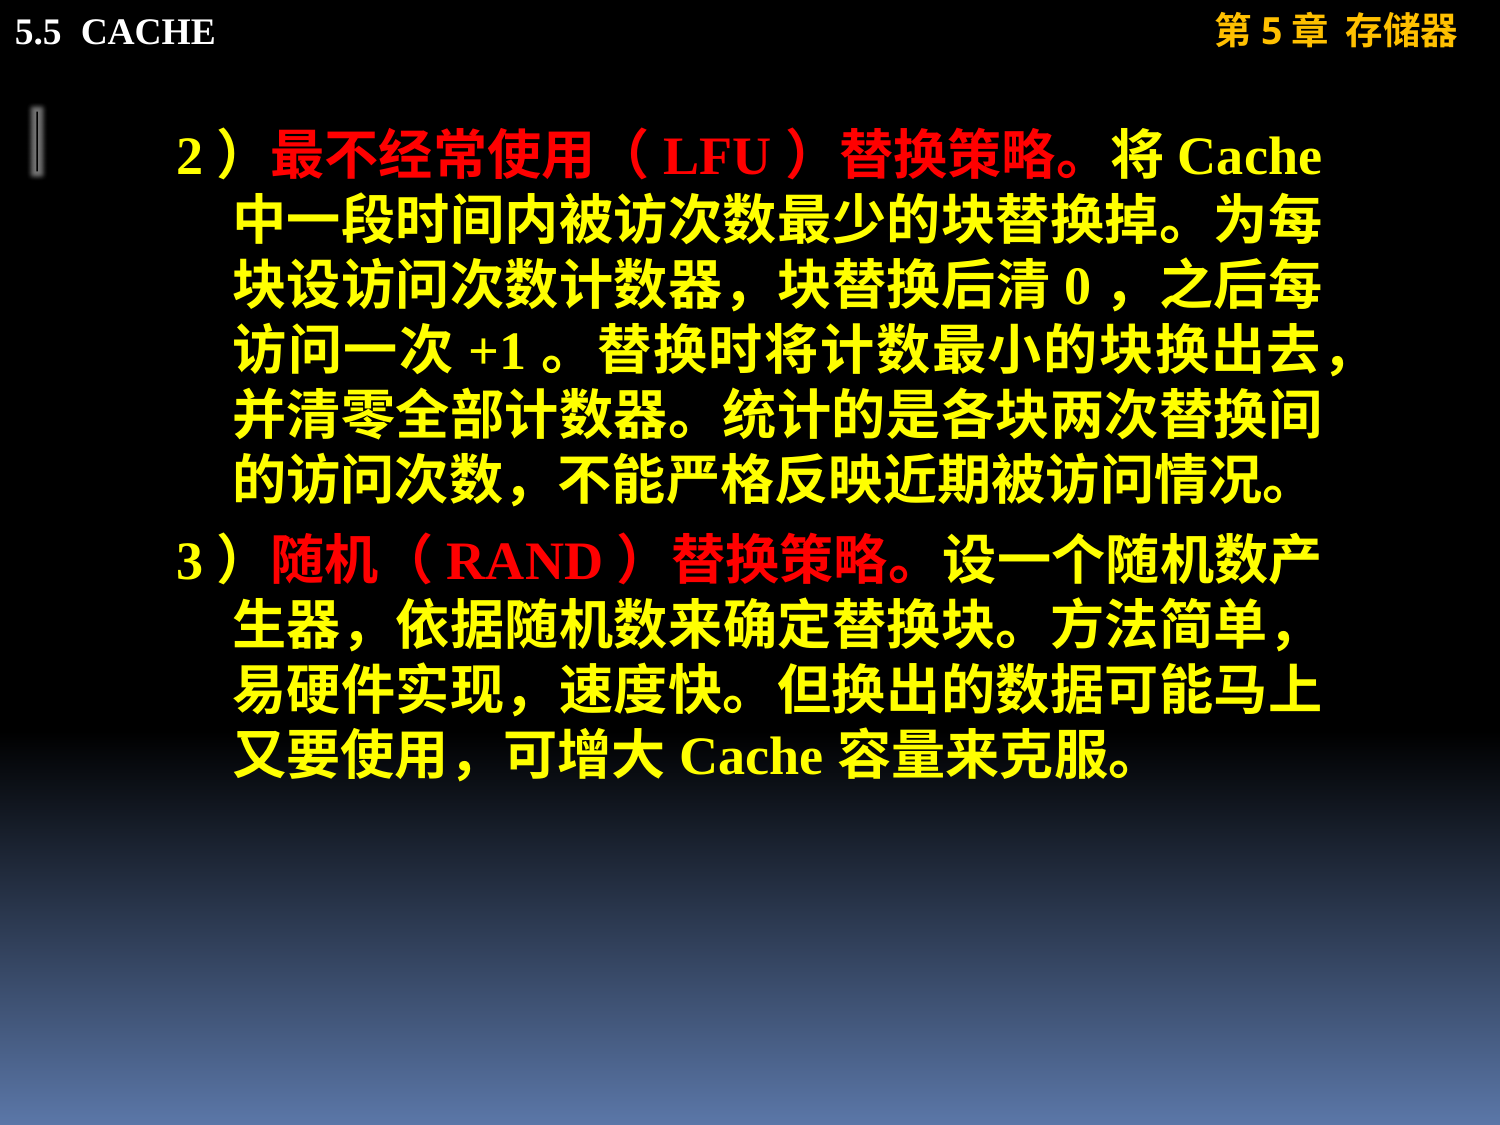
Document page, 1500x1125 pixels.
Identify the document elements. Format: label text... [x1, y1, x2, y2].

list 2）最不经常使用（LFU）替换策略。将Cache中一段时间内被访次数最少的块替换掉。为每块设访问次数计数器，块替换后清0，之后每访问一次+1。替换时将计数最小的块换出去，并清零全部计数器。统计的是各块两次替换间的访问次数，不能严格反映近期被访问情况。 3）随机（RAND）替换策略。设一个随机数产生器，依据随机数来确定替换块。方法简单，易硬件实现，速度快。但换出的数据可能马上又要使用，可增大Cache容量来克服。 [150, 112, 1338, 1068]
